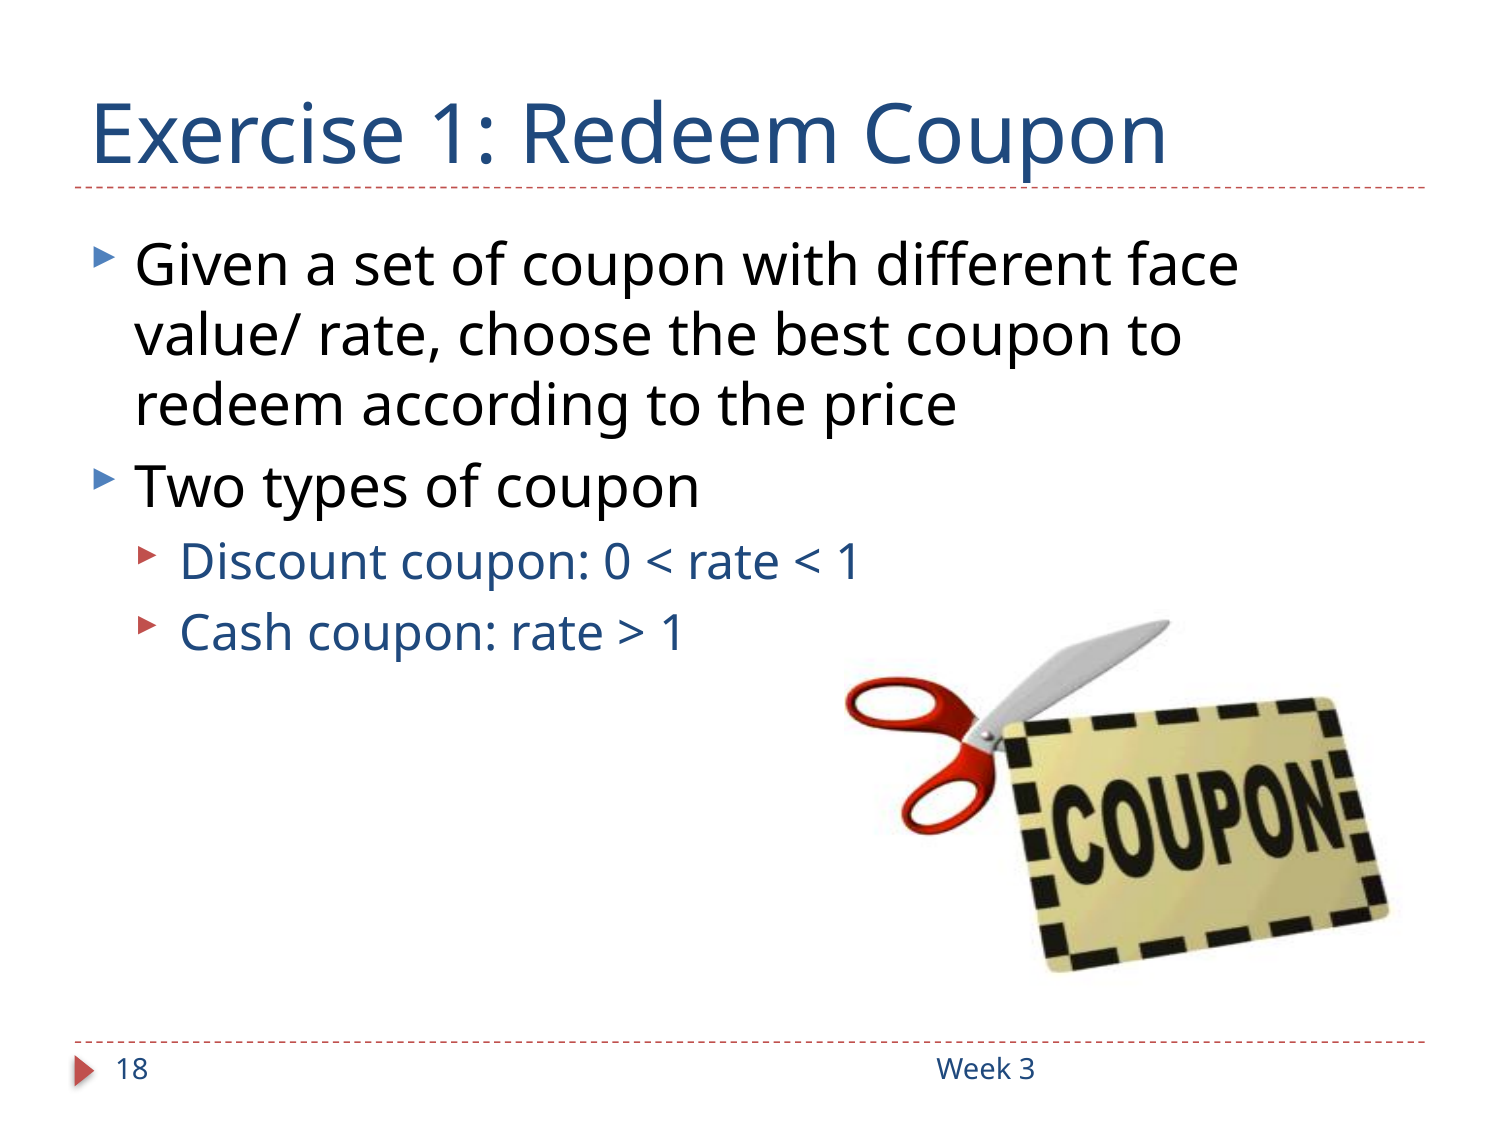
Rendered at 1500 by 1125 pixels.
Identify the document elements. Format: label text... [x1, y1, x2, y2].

slide_number 18 [100, 1042, 426, 1103]
list Given a set of coupon with different face value/ rate, choose the best coupon to redeem according to the price Two types of coupon Discount coupon: 0 < rate < 1 Cash coupon: rate > 1 [75, 219, 1425, 1010]
picture [844, 609, 1429, 995]
footer Week 3 [475, 1042, 1051, 1103]
title Exercise 1: Redeem Coupon [75, 24, 1425, 188]
